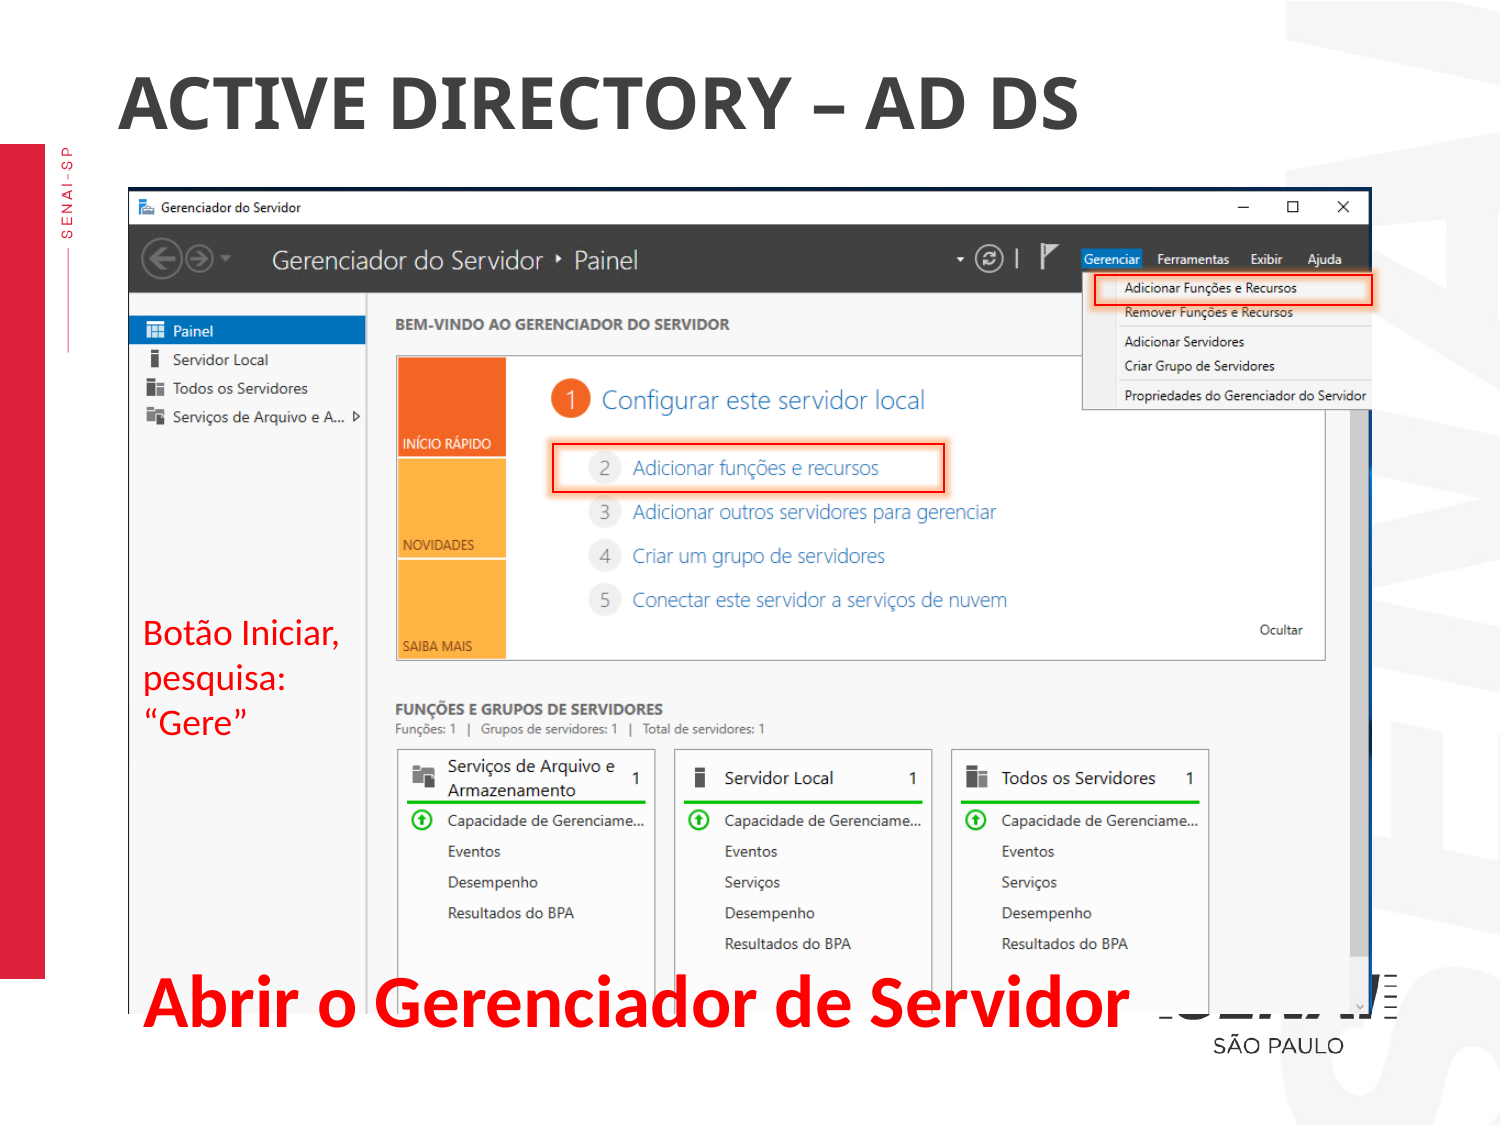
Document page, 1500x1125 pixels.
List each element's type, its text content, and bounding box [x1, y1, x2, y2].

text_box Abrir o Gerenciador de Servidor [128, 1014, 1241, 1050]
picture [0, 0, 1500, 1125]
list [128, 187, 1372, 1014]
list ACTIVE DIRECTORY – AD DS [103, 59, 1280, 153]
